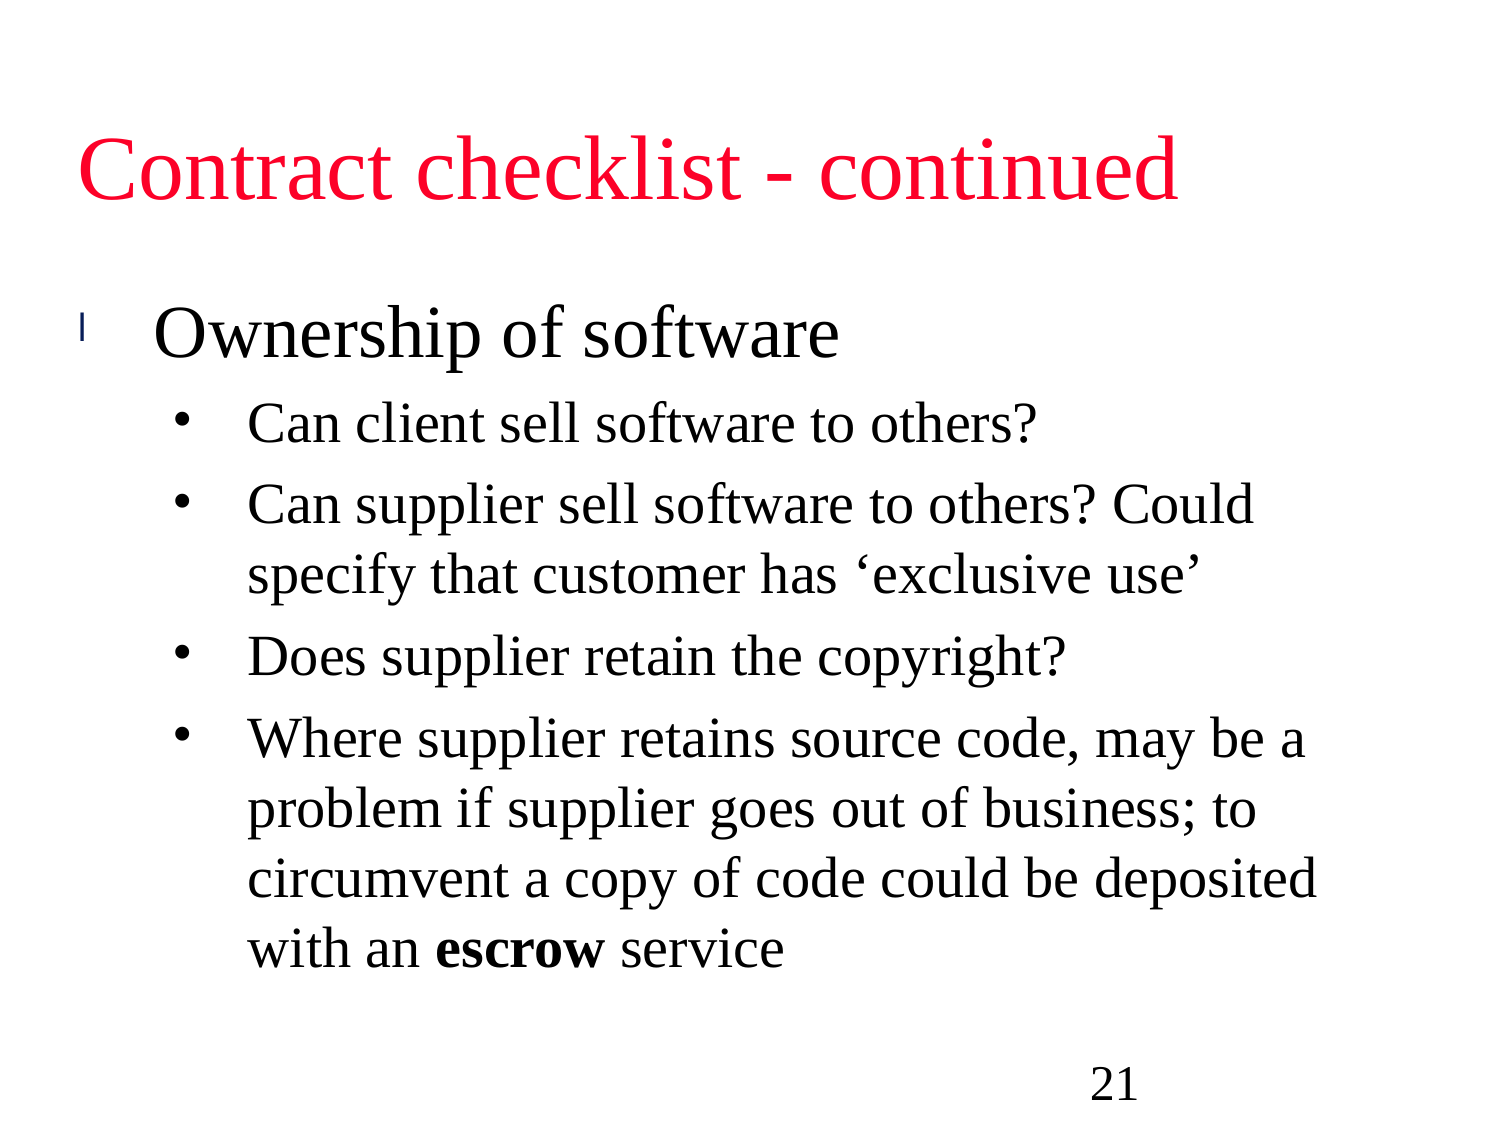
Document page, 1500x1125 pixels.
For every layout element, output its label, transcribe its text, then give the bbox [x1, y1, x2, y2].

title Contract checklist - continued [62, 43, 1343, 225]
slide_number 21 [1074, 1042, 1425, 1103]
list Ownership of software Can client sell software to others? Can supplier sell software to others? Could specify that customer has ‘exclusive use’ Does supplier retain the copyright? Where supplier retains source code, may be a problem if supplier goes out of business; to circumvent a copy of code could be deposited with an escrow service [62, 275, 1443, 953]
